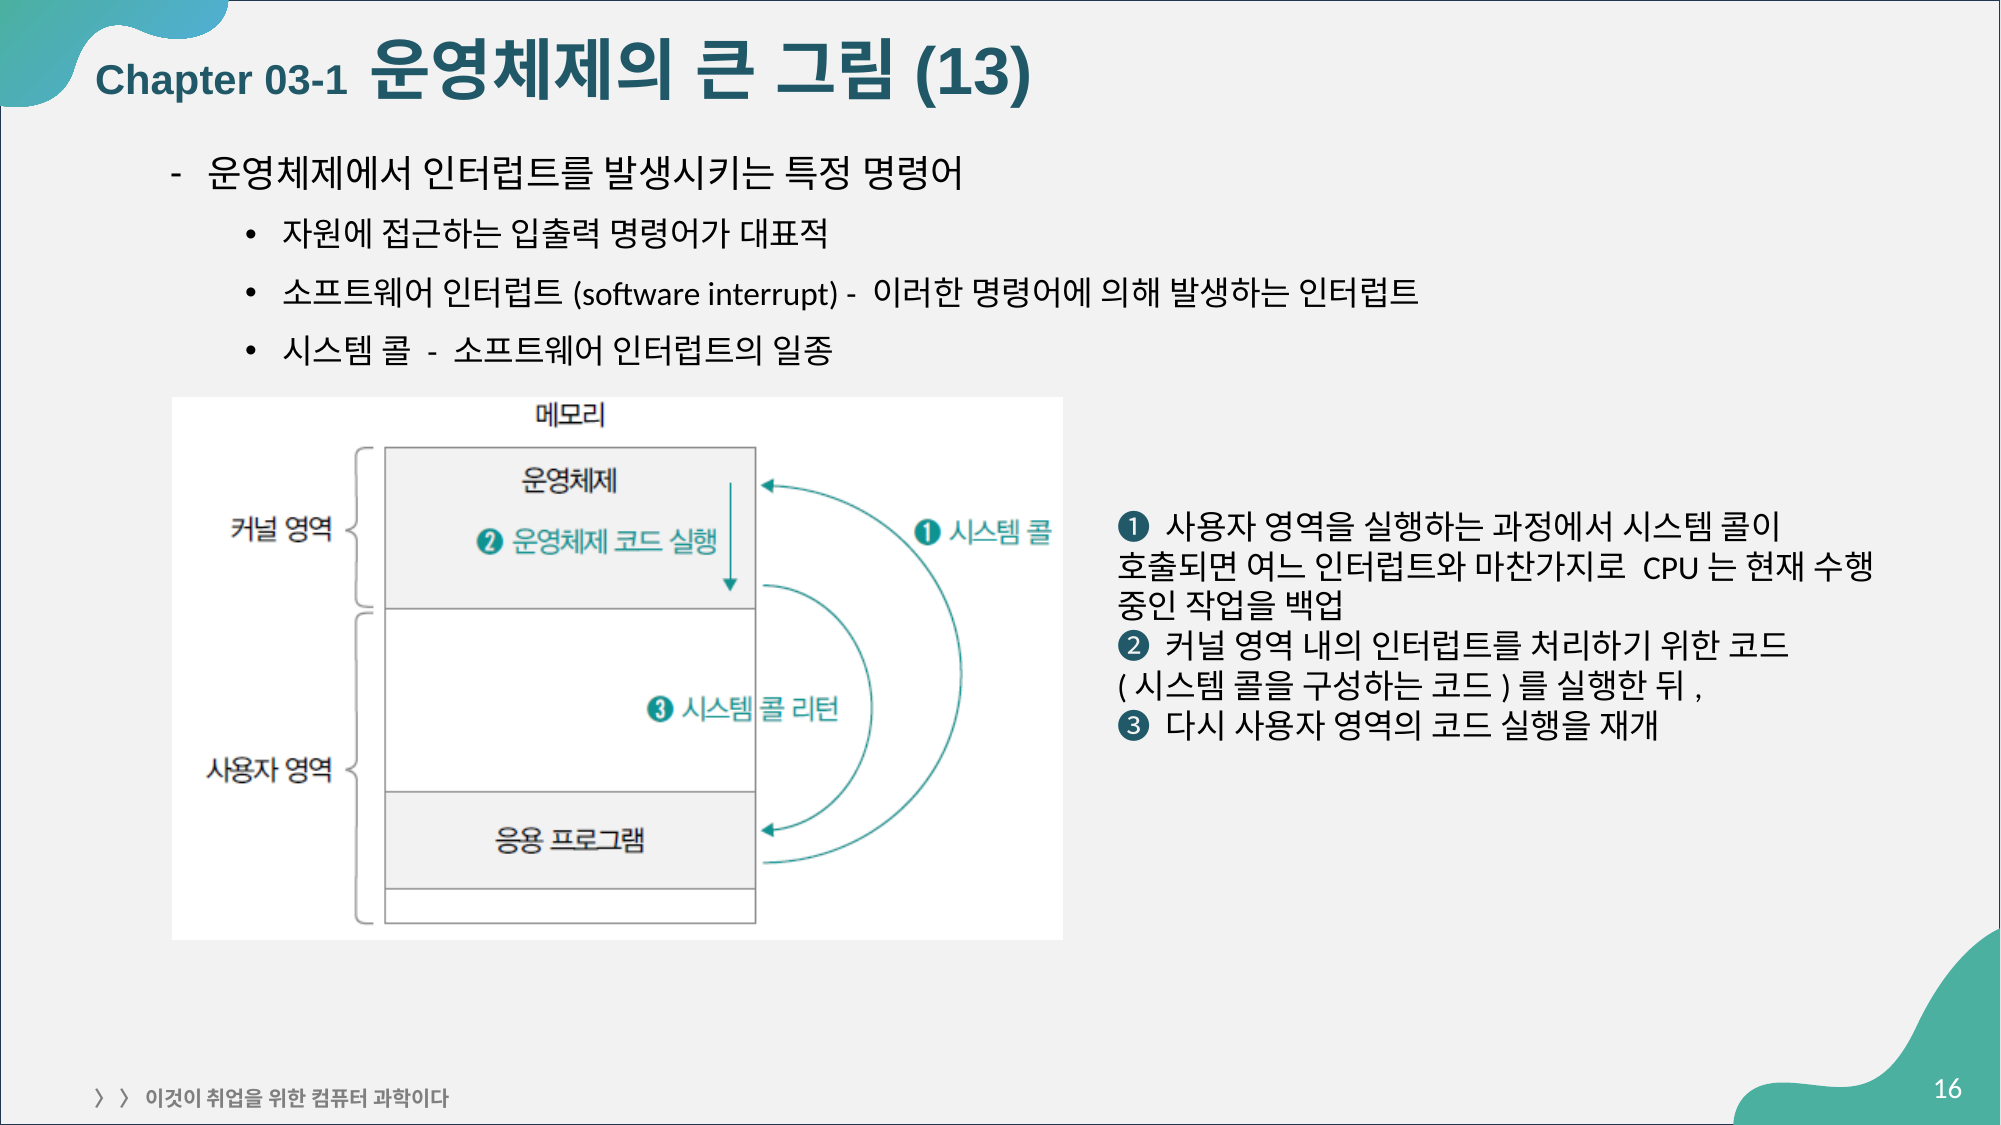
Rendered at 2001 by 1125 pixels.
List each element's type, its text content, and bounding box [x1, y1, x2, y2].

footer 〉 〉 이것이 취업을 위한 컴퓨터 과학이다 [79, 1078, 755, 1114]
title Chapter 03-1 운영체제의 큰 그림(13) [79, 17, 1931, 128]
picture [172, 397, 1064, 941]
slide_number ‹#› [1917, 1061, 1984, 1122]
list 운영체제에서 인터럽트를 발생시키는 특정 명령어 자원에 접근하는 입출력 명령어가 대표적 소프트웨어 인터럽트(software interrupt) - 이러한 명령어에 의해 발생하는 인터럽트 시스템 콜 - 소프트웨어 인터럽트의 일종 [79, 133, 1931, 1035]
text_box ➊ 사용자 영역을 실행하는 과정에서 시스템 콜이 호출되면 여느 인터럽트와 마찬가지로 CPU는 현재 수행 중인 작업을 백업 ➋ 커널 영역 내의 인터럽트를 처리하기 위한 코드 (시스템 콜을 구성하는 코드)를 실행한 뒤, ➌ 다시 사용자 영역의 코드 실행을 재개 [1102, 498, 1931, 753]
